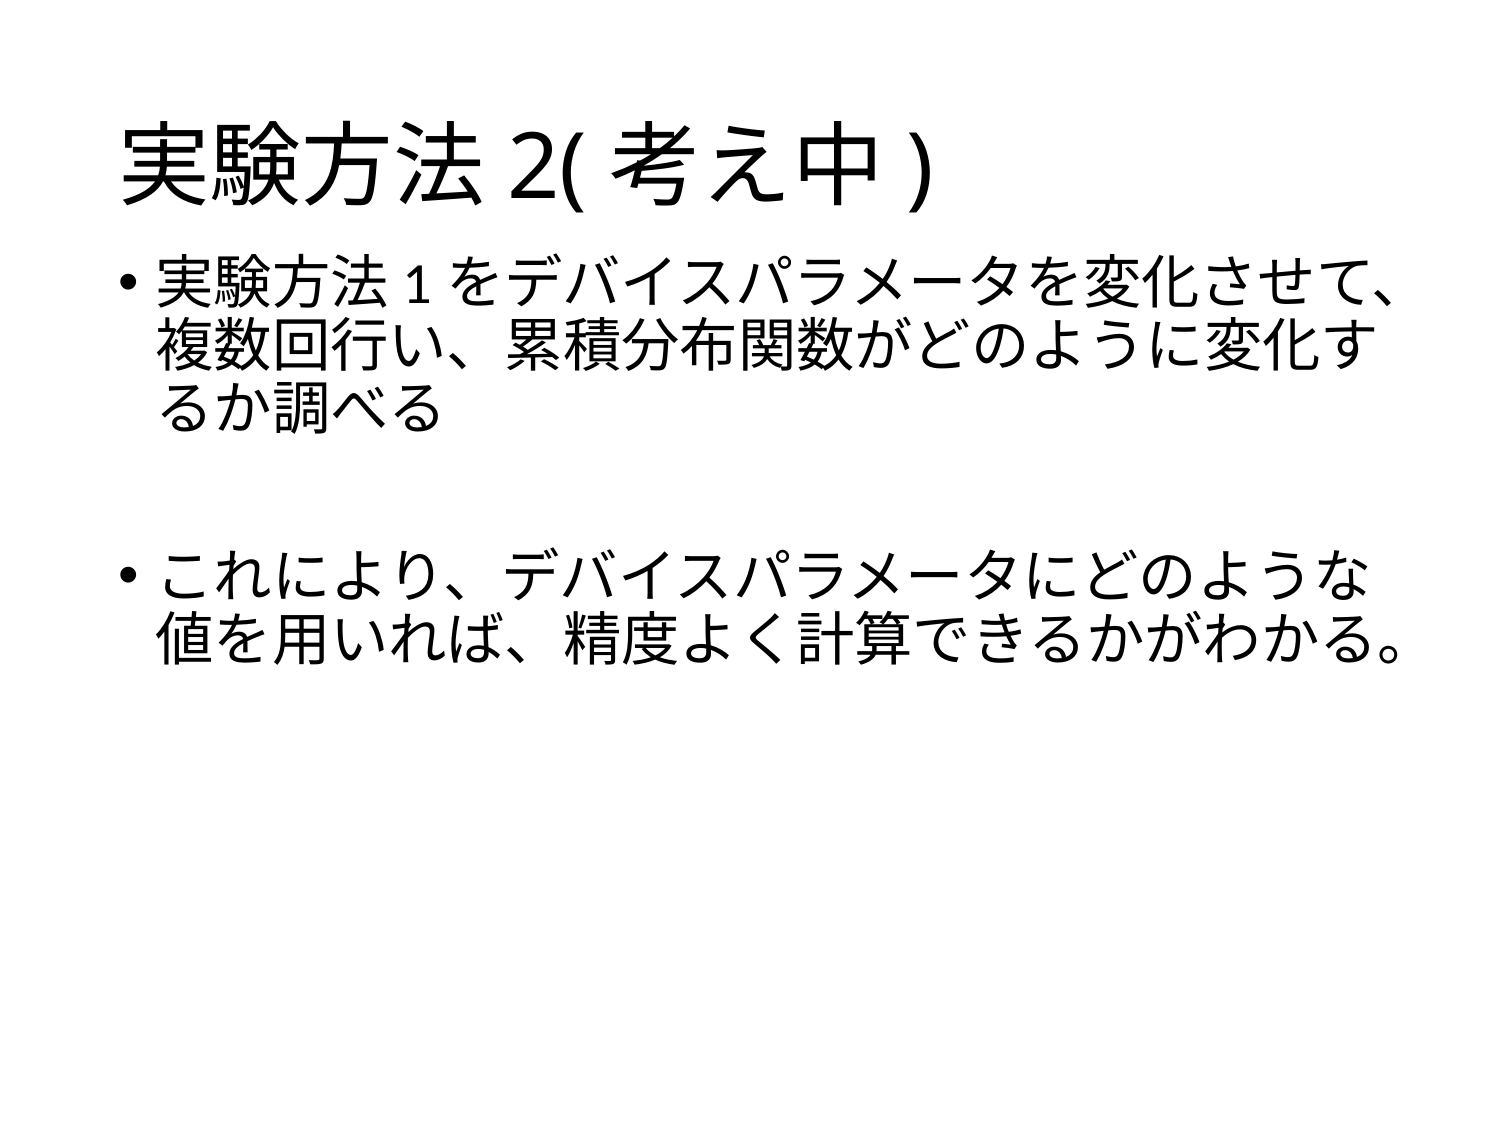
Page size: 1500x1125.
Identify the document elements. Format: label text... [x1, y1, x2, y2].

list 実験方法1をデバイスパラメータを変化させて、複数回行い、累積分布関数がどのように変化するか調べる これにより、デバイスパラメータにどのような値を用いれば、精度よく計算できるかがわかる。 [103, 245, 1397, 1007]
title 実験方法2(考え中) [103, 59, 1397, 245]
